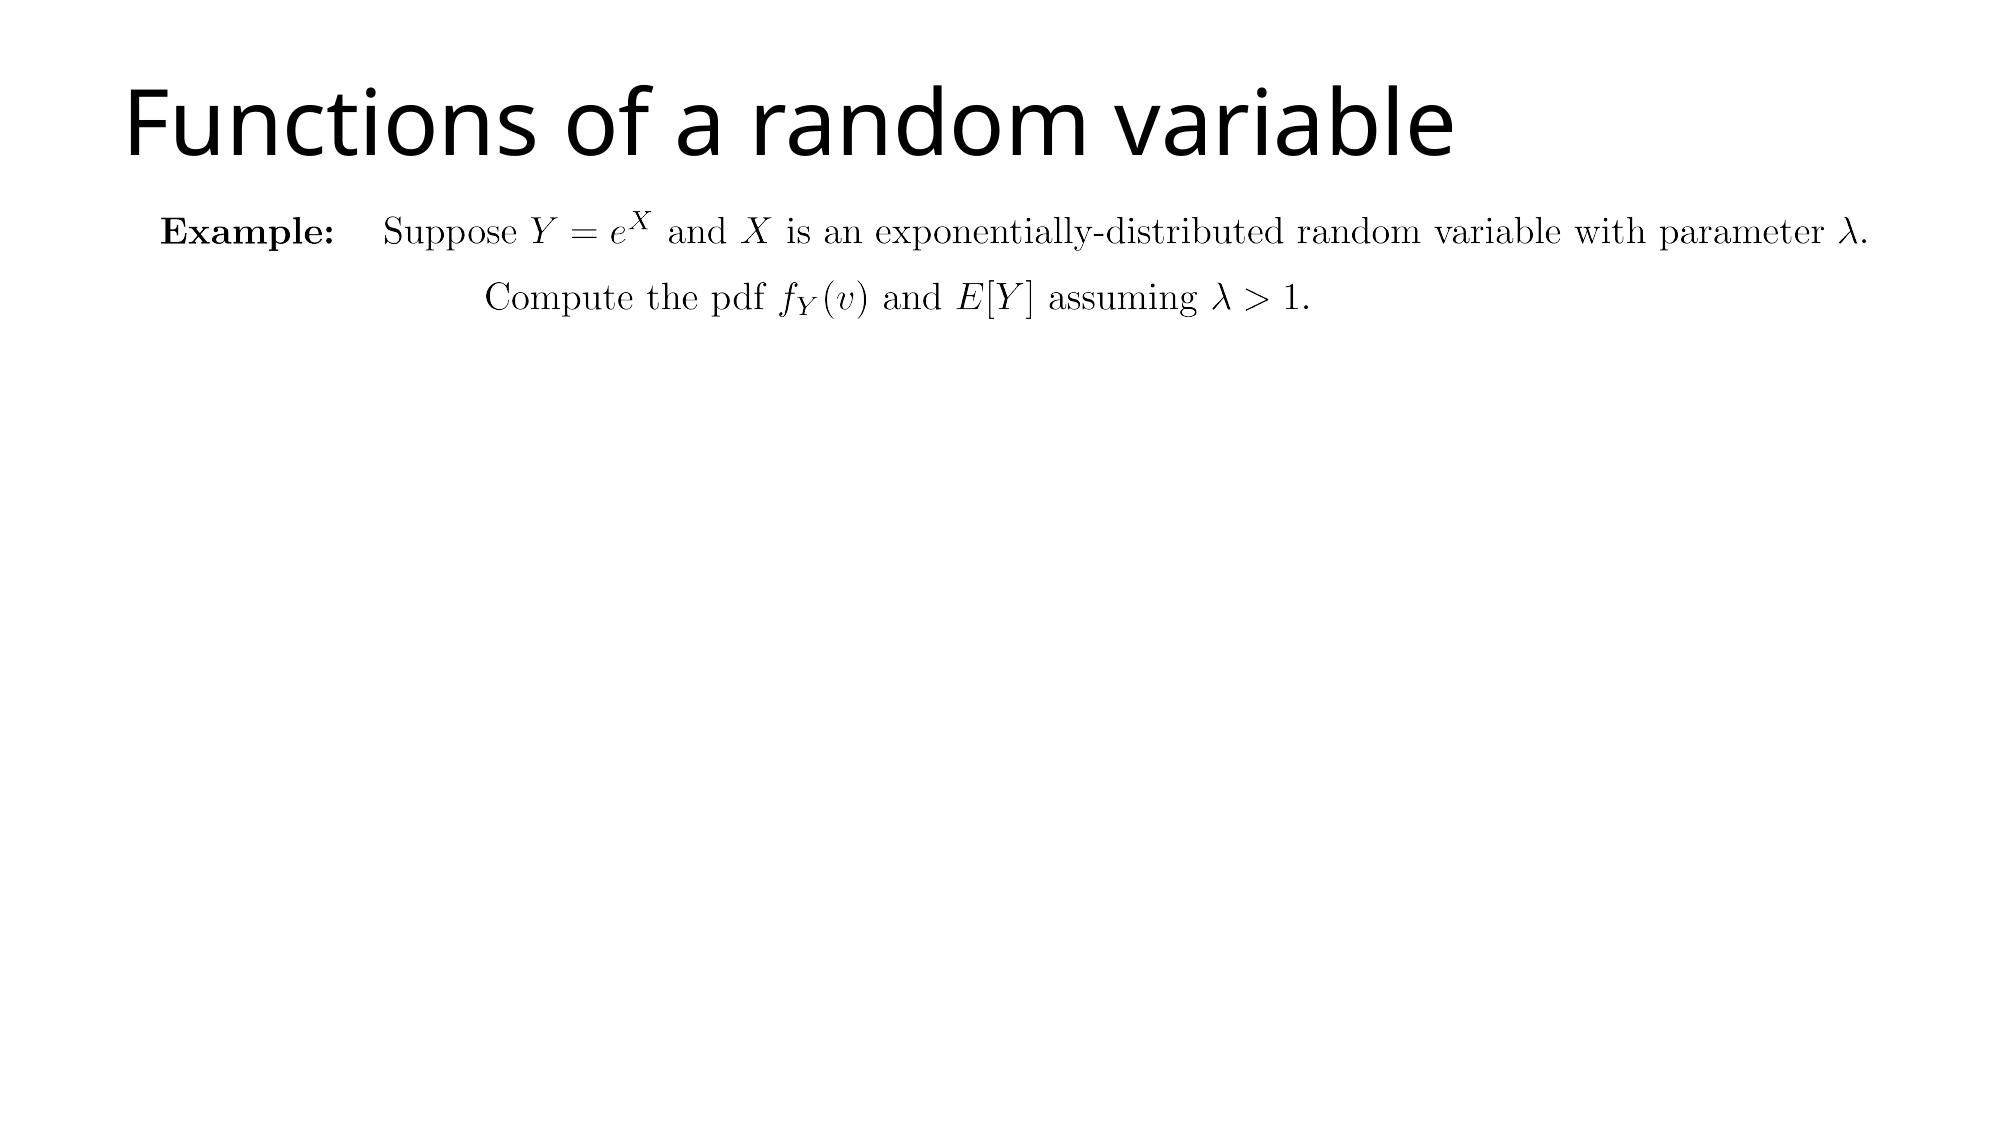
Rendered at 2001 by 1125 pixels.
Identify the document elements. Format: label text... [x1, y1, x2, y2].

picture [486, 280, 1308, 319]
picture [385, 211, 1866, 251]
picture [161, 217, 332, 251]
title Functions of a random variable [107, 16, 1833, 235]
